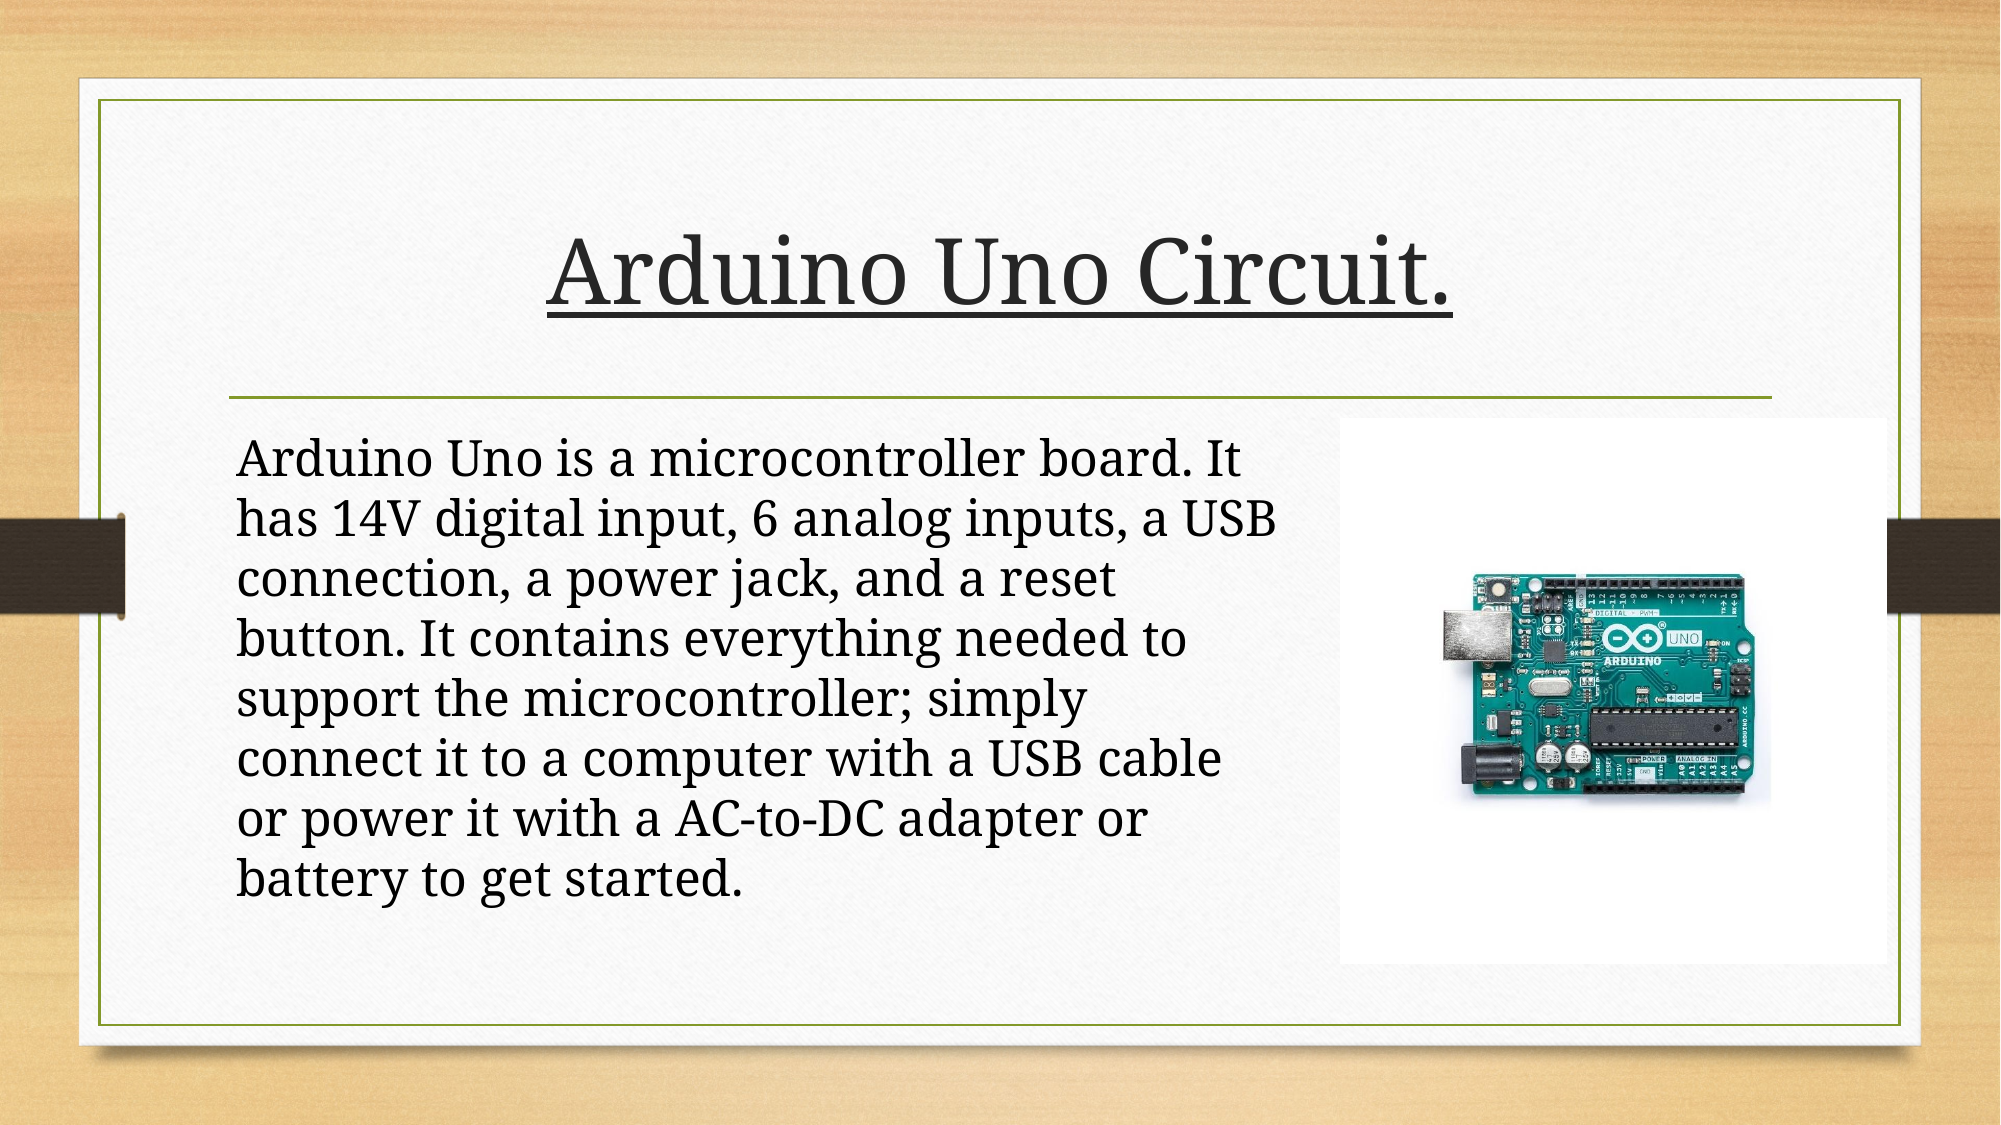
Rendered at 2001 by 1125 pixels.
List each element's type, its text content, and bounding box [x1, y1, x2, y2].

picture [0, 0, 2001, 1125]
text_box Arduino Uno is a microcontroller board. It has 14V digital input, 6 analog inputs, a USB connection, a power jack, and a reset button. It contains everything needed to support the microcontroller; simply connect it to a computer with a USB cable or power it with a AC-to-DC adapter or battery to get started. [221, 419, 1298, 1125]
title Arduino Uno Circuit. [212, 161, 1788, 375]
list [1340, 418, 1887, 964]
